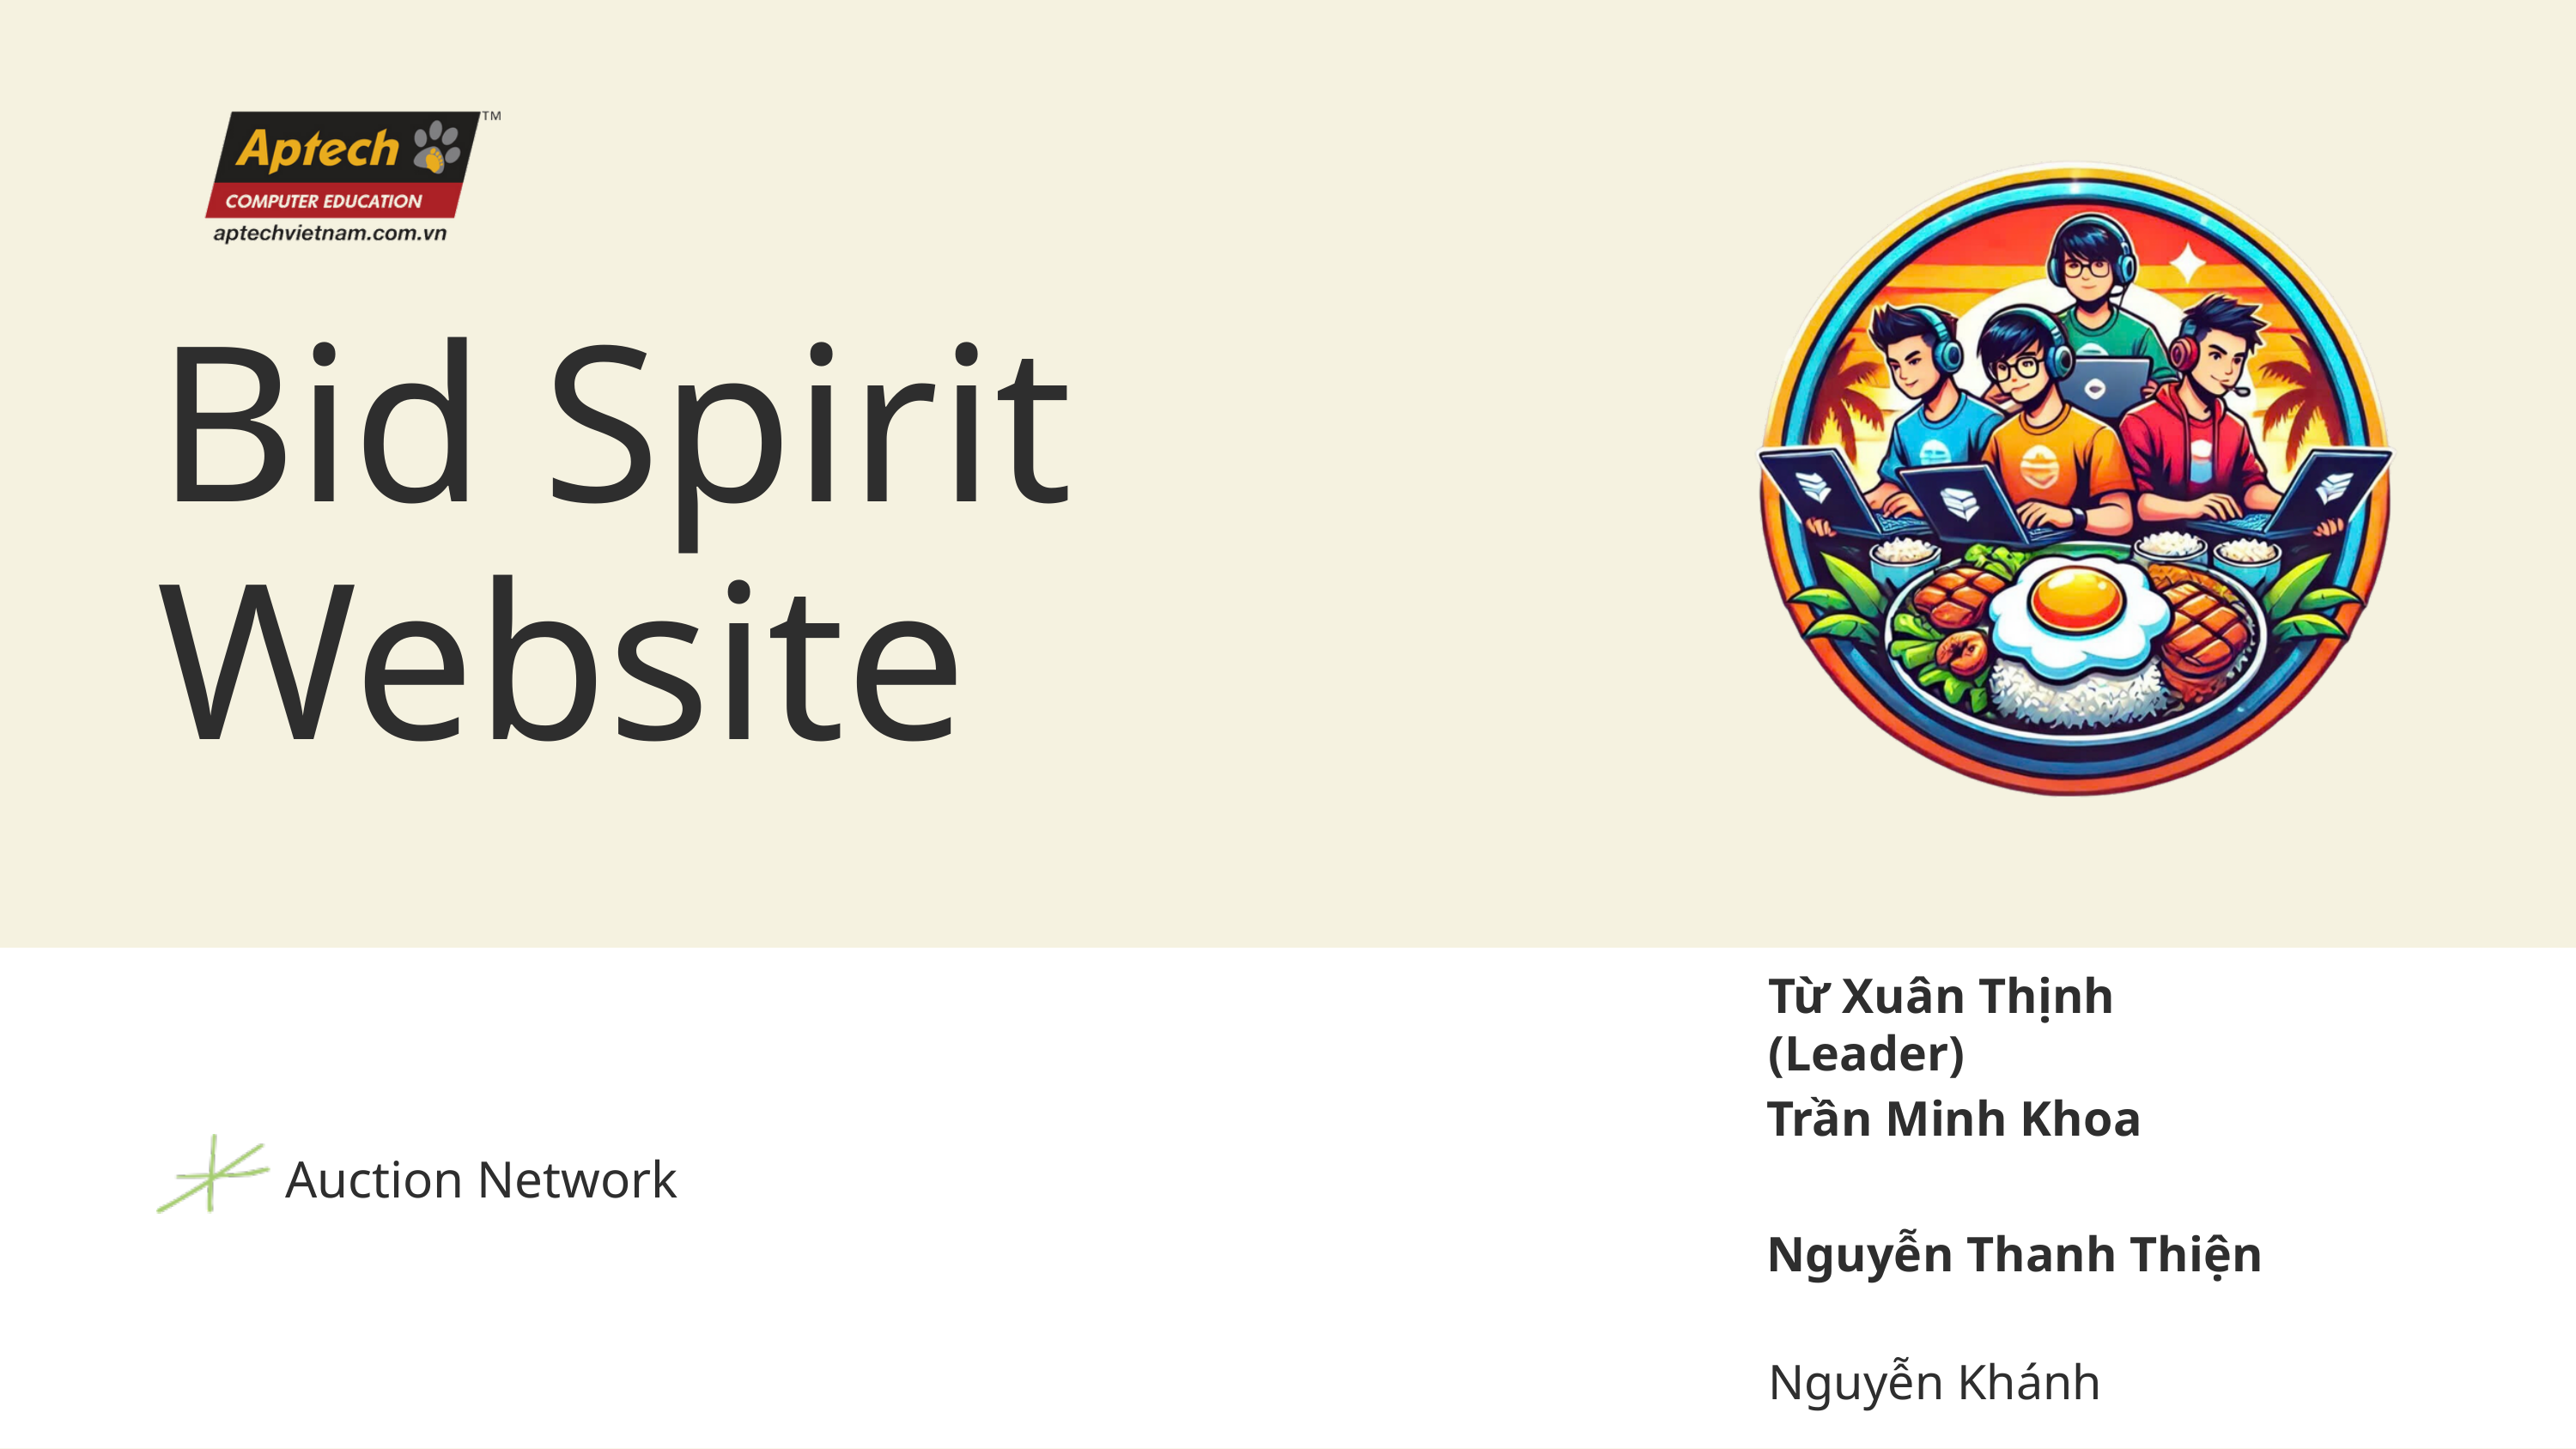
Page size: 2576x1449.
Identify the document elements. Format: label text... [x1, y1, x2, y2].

text_box [1695, 90, 2432, 827]
text_box [0, 948, 2576, 1449]
text_box [0, 0, 680, 357]
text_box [1765, 966, 2406, 1449]
text_box Bid Spirit Website [156, 306, 1543, 784]
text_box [155, 1134, 1147, 1214]
